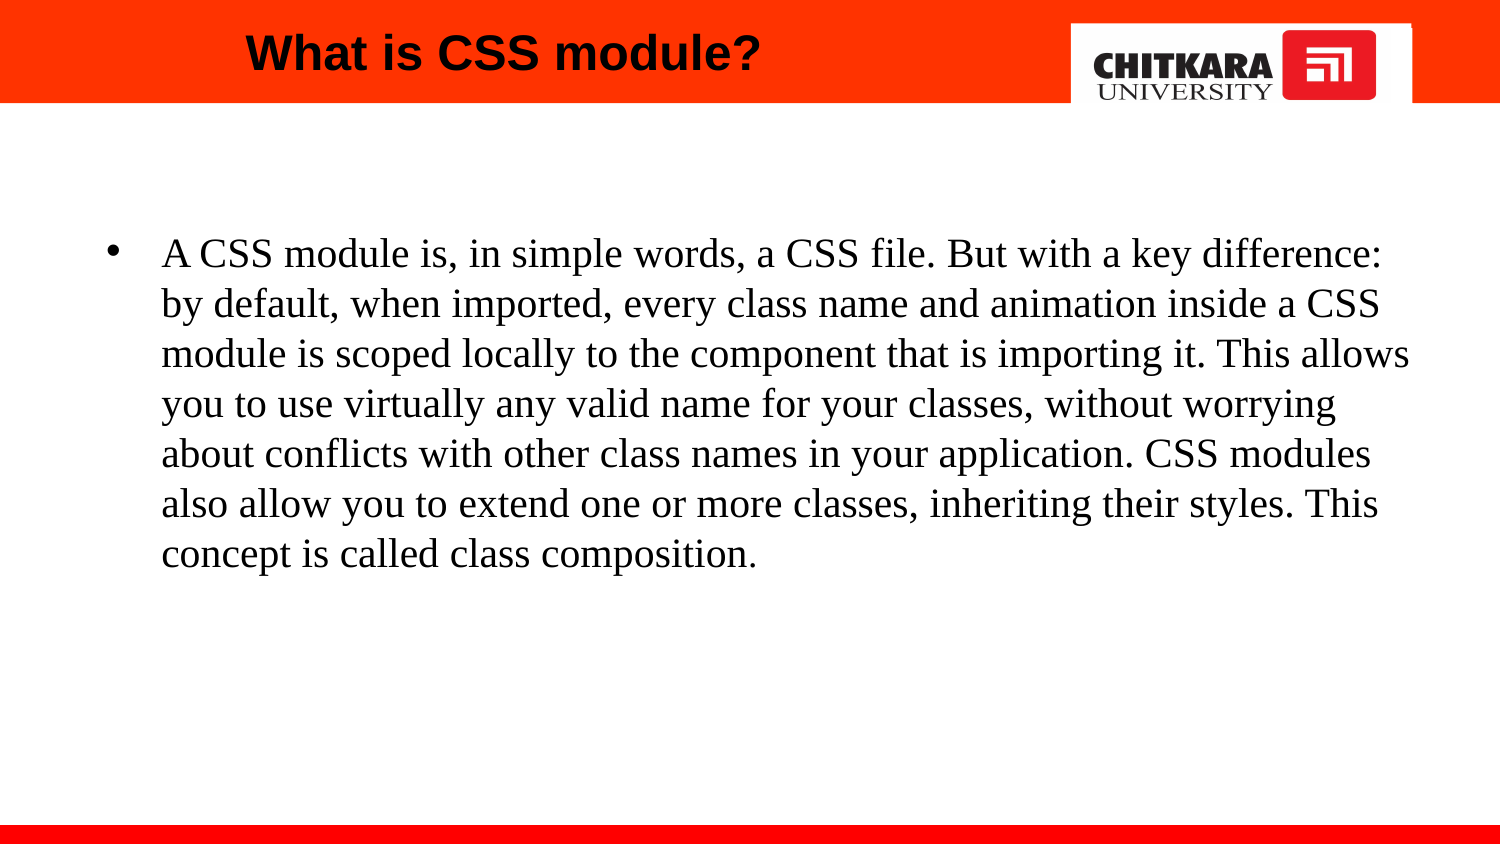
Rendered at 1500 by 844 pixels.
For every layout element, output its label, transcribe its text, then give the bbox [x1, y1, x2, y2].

picture [1074, 28, 1391, 103]
list A CSS module is, in simple words, a CSS file. But with a key difference: by default, when imported, every class name and animation inside a CSS module is scoped locally to the component that is importing it. This allows you to use virtually any valid name for your classes, without worrying about conflicts with other class names in your application. CSS modules also allow you to extend one or more classes, inheriting their styles. This concept is called class composition. [75, 168, 1425, 726]
text_box What is CSS module? [230, 12, 862, 88]
